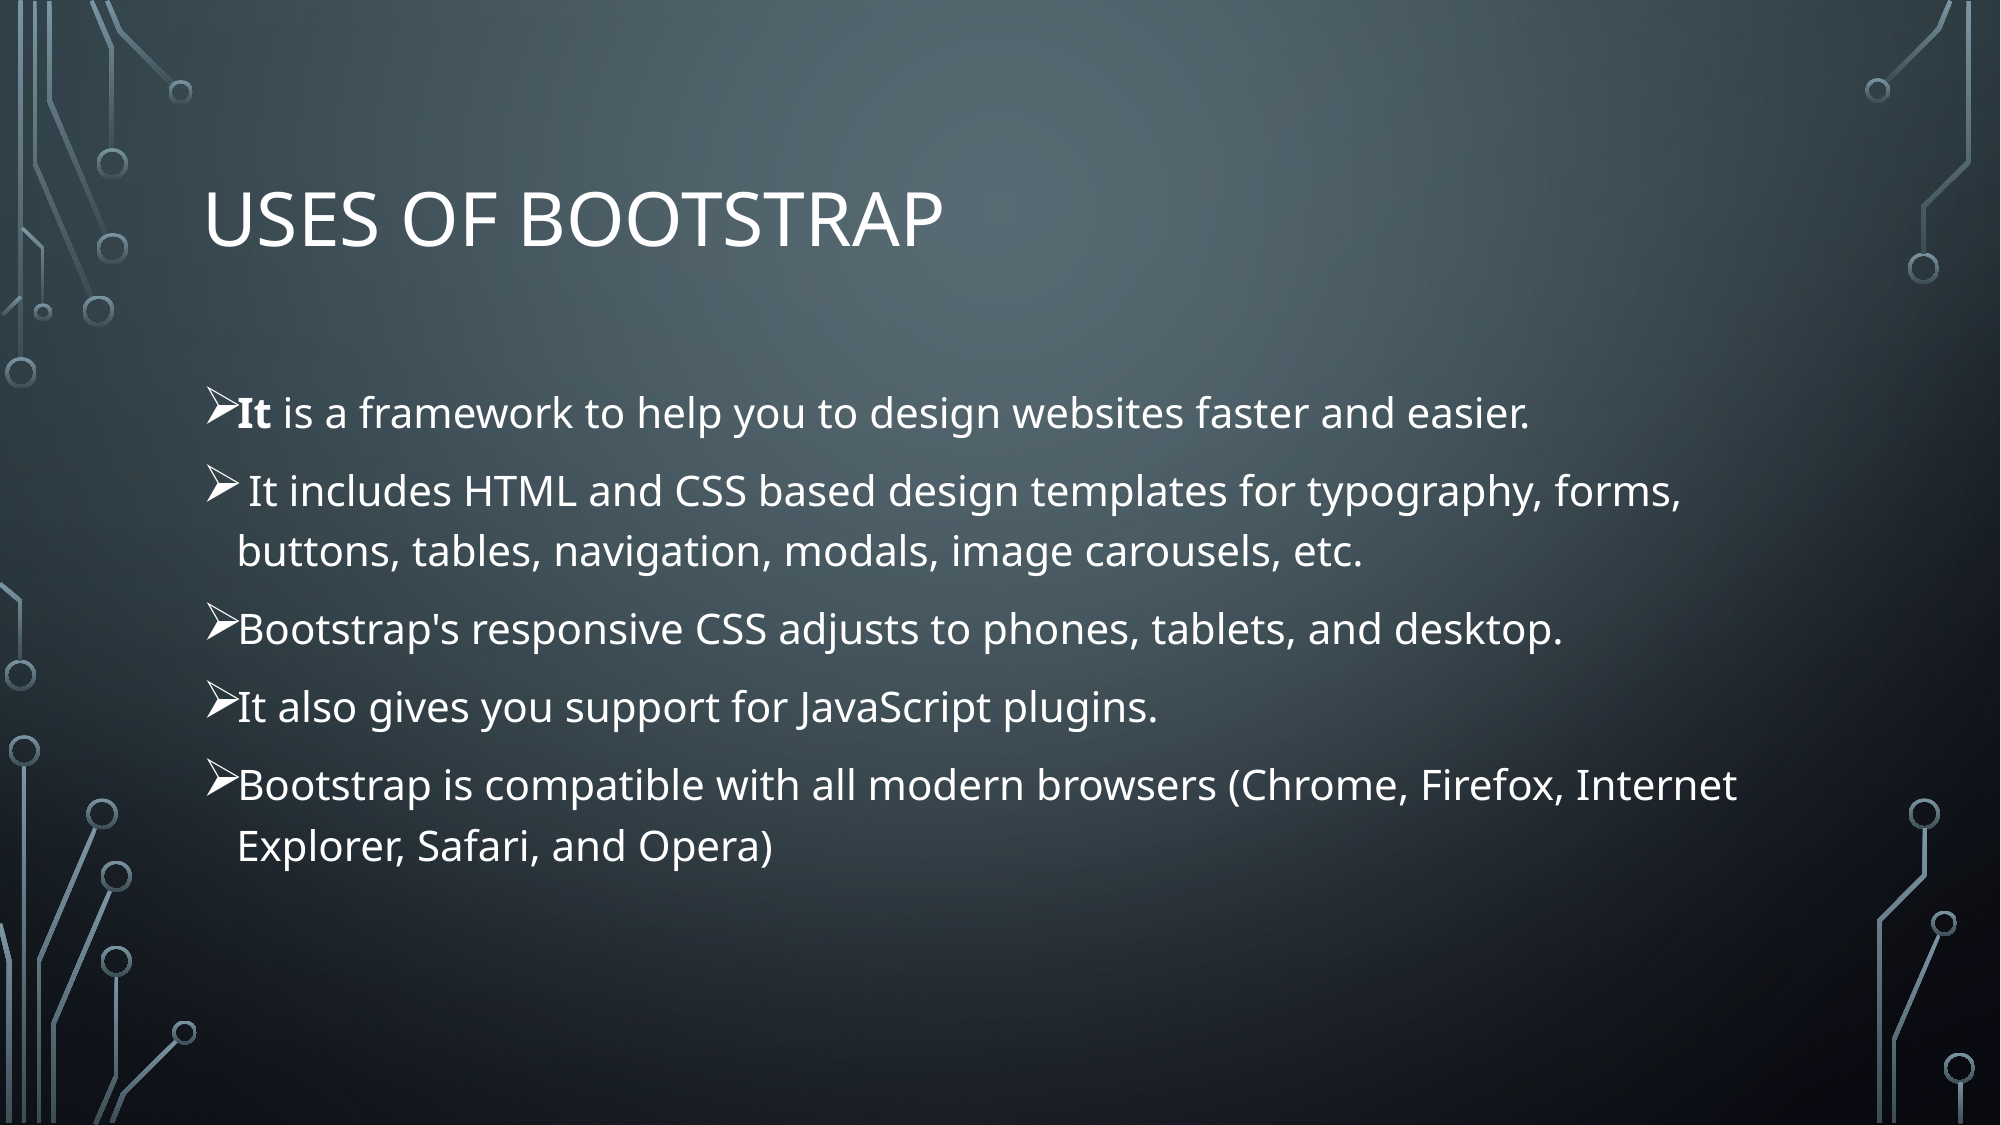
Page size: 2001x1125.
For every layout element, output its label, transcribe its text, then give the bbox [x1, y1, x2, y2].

list It is a framework to help you to design websites faster and easier. It includes HTML and CSS based design templates for typography, forms, buttons, tables, navigation, modals, image carousels, etc. Bootstrap's responsive CSS adjusts to phones, tablets, and desktop. It also gives you support for JavaScript plugins. Bootstrap is compatible with all modern browsers (Chrome, Firefox, Internet Explorer, Safari, and Opera) [187, 369, 1813, 950]
title Uses of bootstrap [187, 101, 1813, 344]
